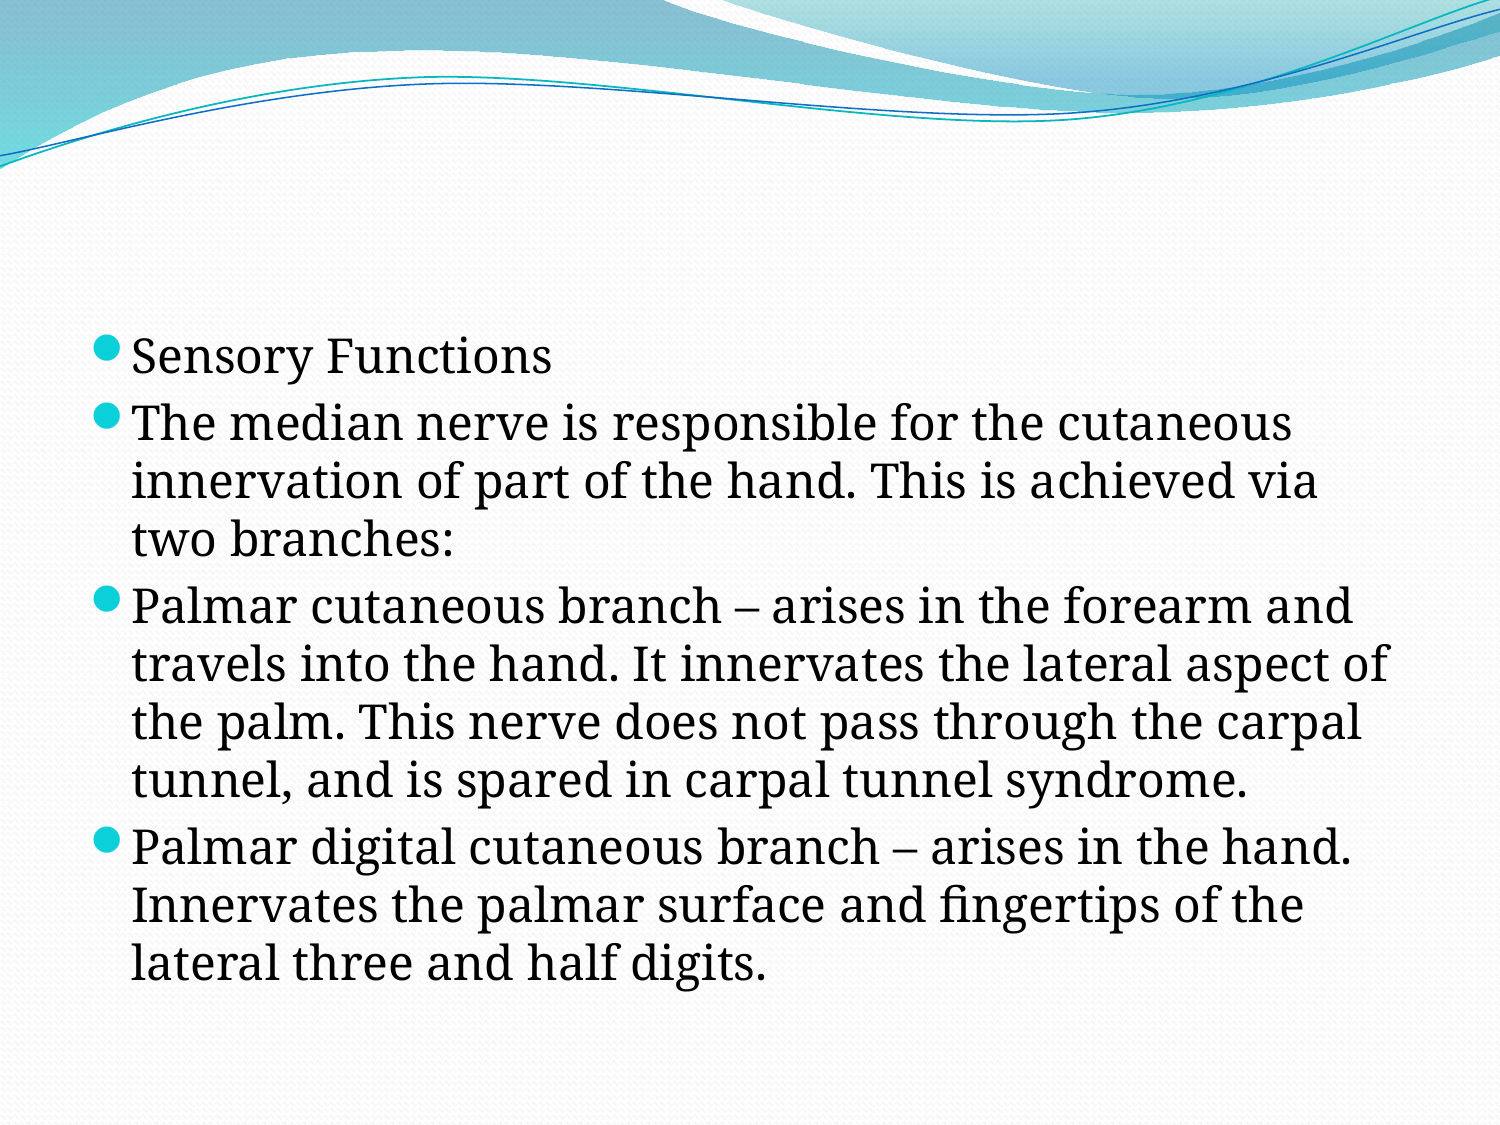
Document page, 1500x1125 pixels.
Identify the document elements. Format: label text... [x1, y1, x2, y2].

list Sensory Functions The median nerve is responsible for the cutaneous innervation of part of the hand. This is achieved via two branches: Palmar cutaneous branch – arises in the forearm and travels into the hand. It innervates the lateral aspect of the palm. This nerve does not pass through the carpal tunnel, and is spared in carpal tunnel syndrome. Palmar digital cutaneous branch – arises in the hand. Innervates the palmar surface and fingertips of the lateral three and half digits. [75, 317, 1425, 1038]
